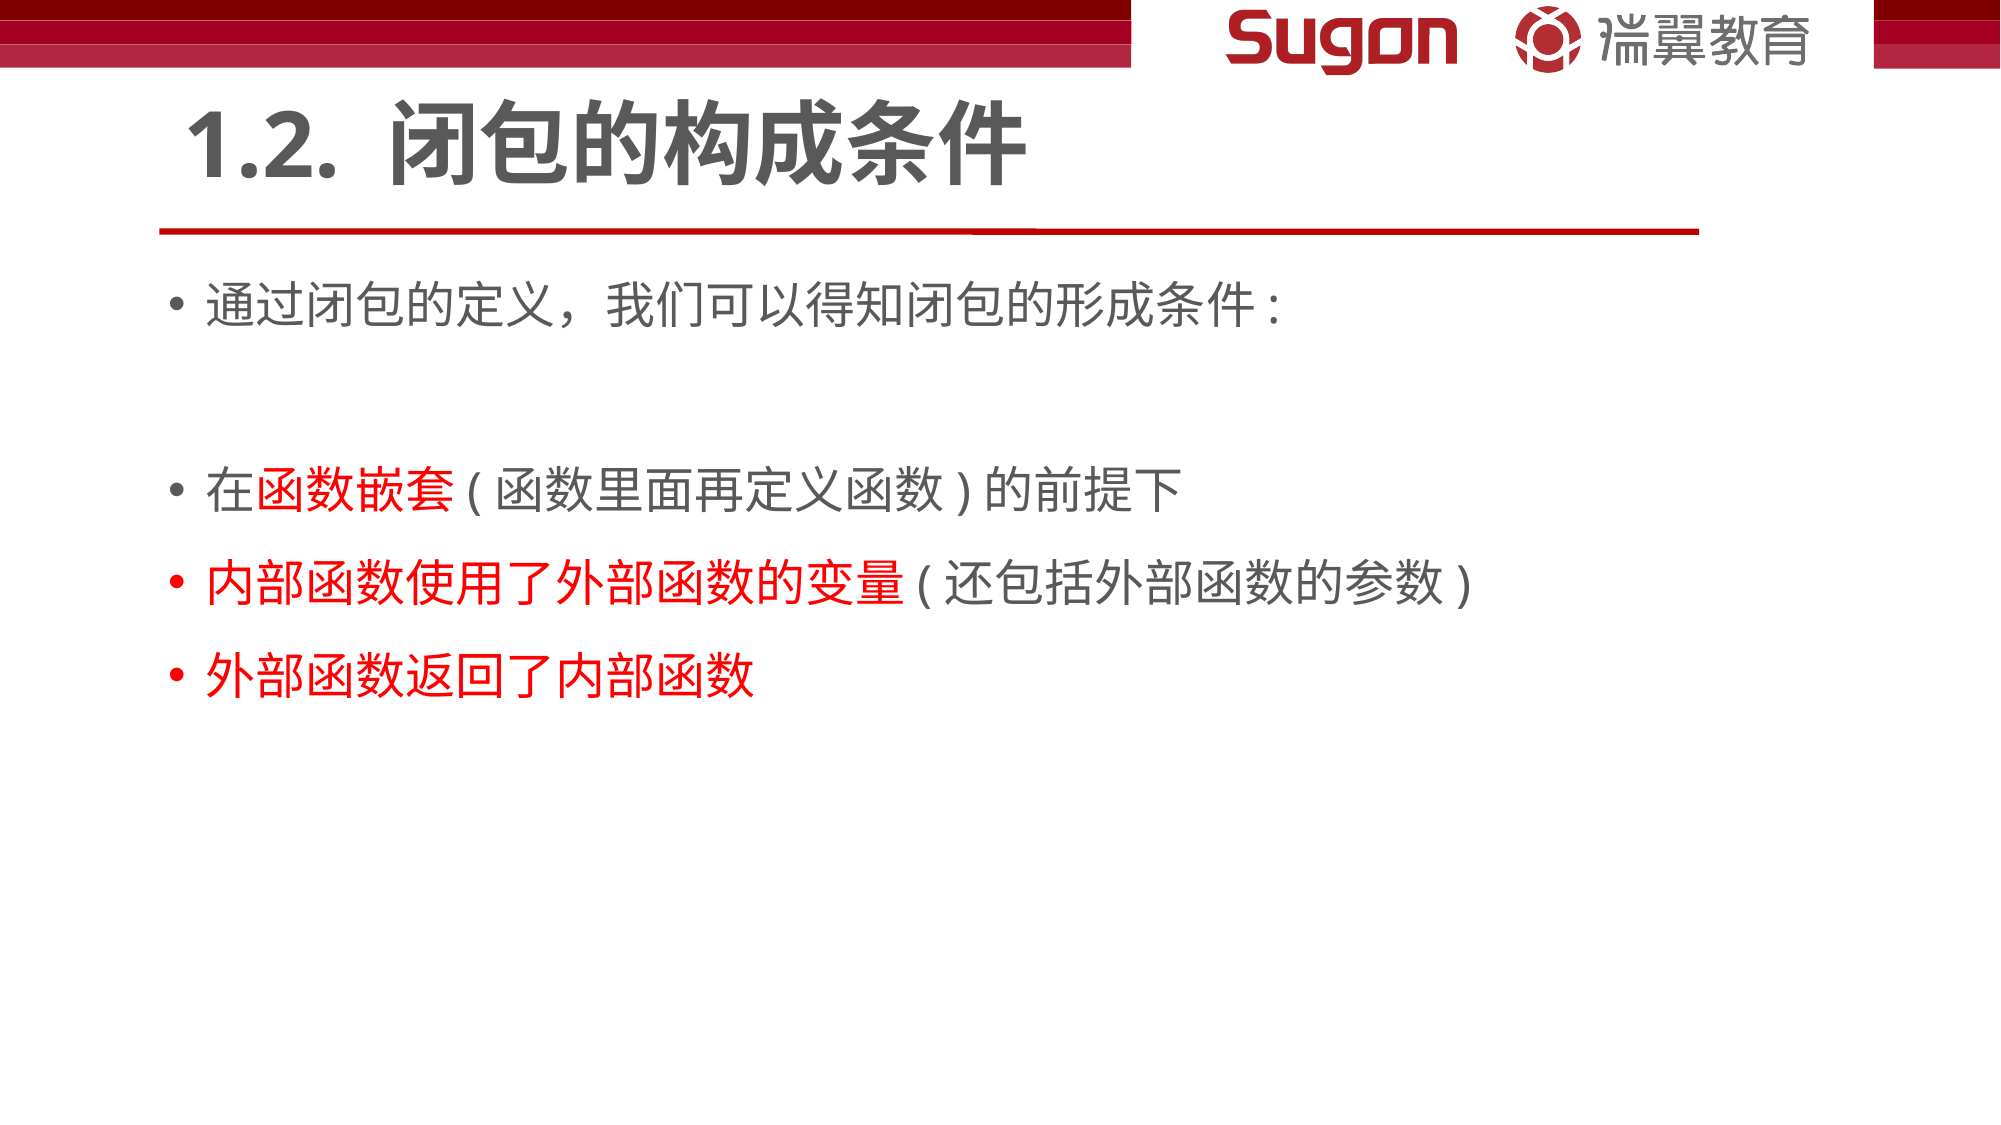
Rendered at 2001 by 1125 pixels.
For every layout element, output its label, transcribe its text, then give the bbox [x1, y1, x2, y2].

picture [1515, 6, 1809, 73]
title 1.2. 闭包的构成条件 [169, 91, 1895, 214]
picture [1194, 0, 1484, 91]
list 通过闭包的定义，我们可以得知闭包的形成条件: 在函数嵌套(函数里面再定义函数)的前提下 内部函数使用了外部函数的变量(还包括外部函数的参数) 外部函数返回了内部函数 [153, 253, 1879, 1028]
